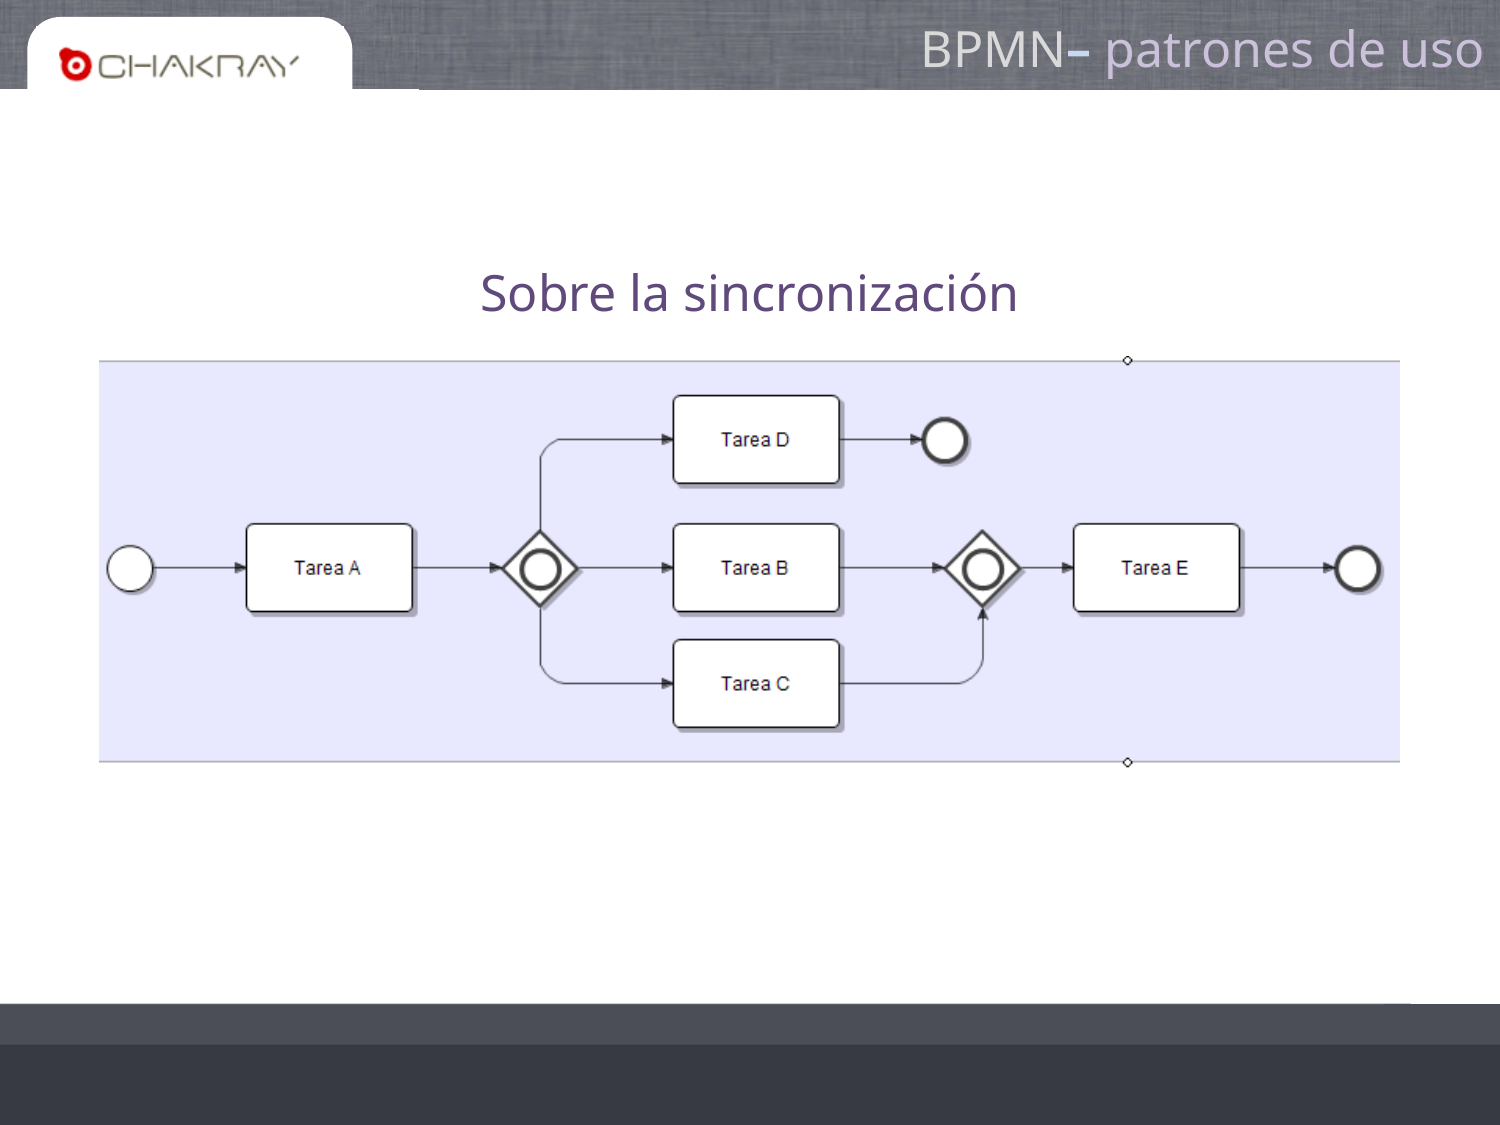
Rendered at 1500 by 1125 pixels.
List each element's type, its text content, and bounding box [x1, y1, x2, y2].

picture [99, 356, 1401, 769]
title Sobre la sincronización [186, 255, 1314, 328]
picture [0, 1001, 1500, 1125]
text_box BPMN– patrones de uso [372, 11, 1500, 84]
picture [0, 0, 1500, 114]
